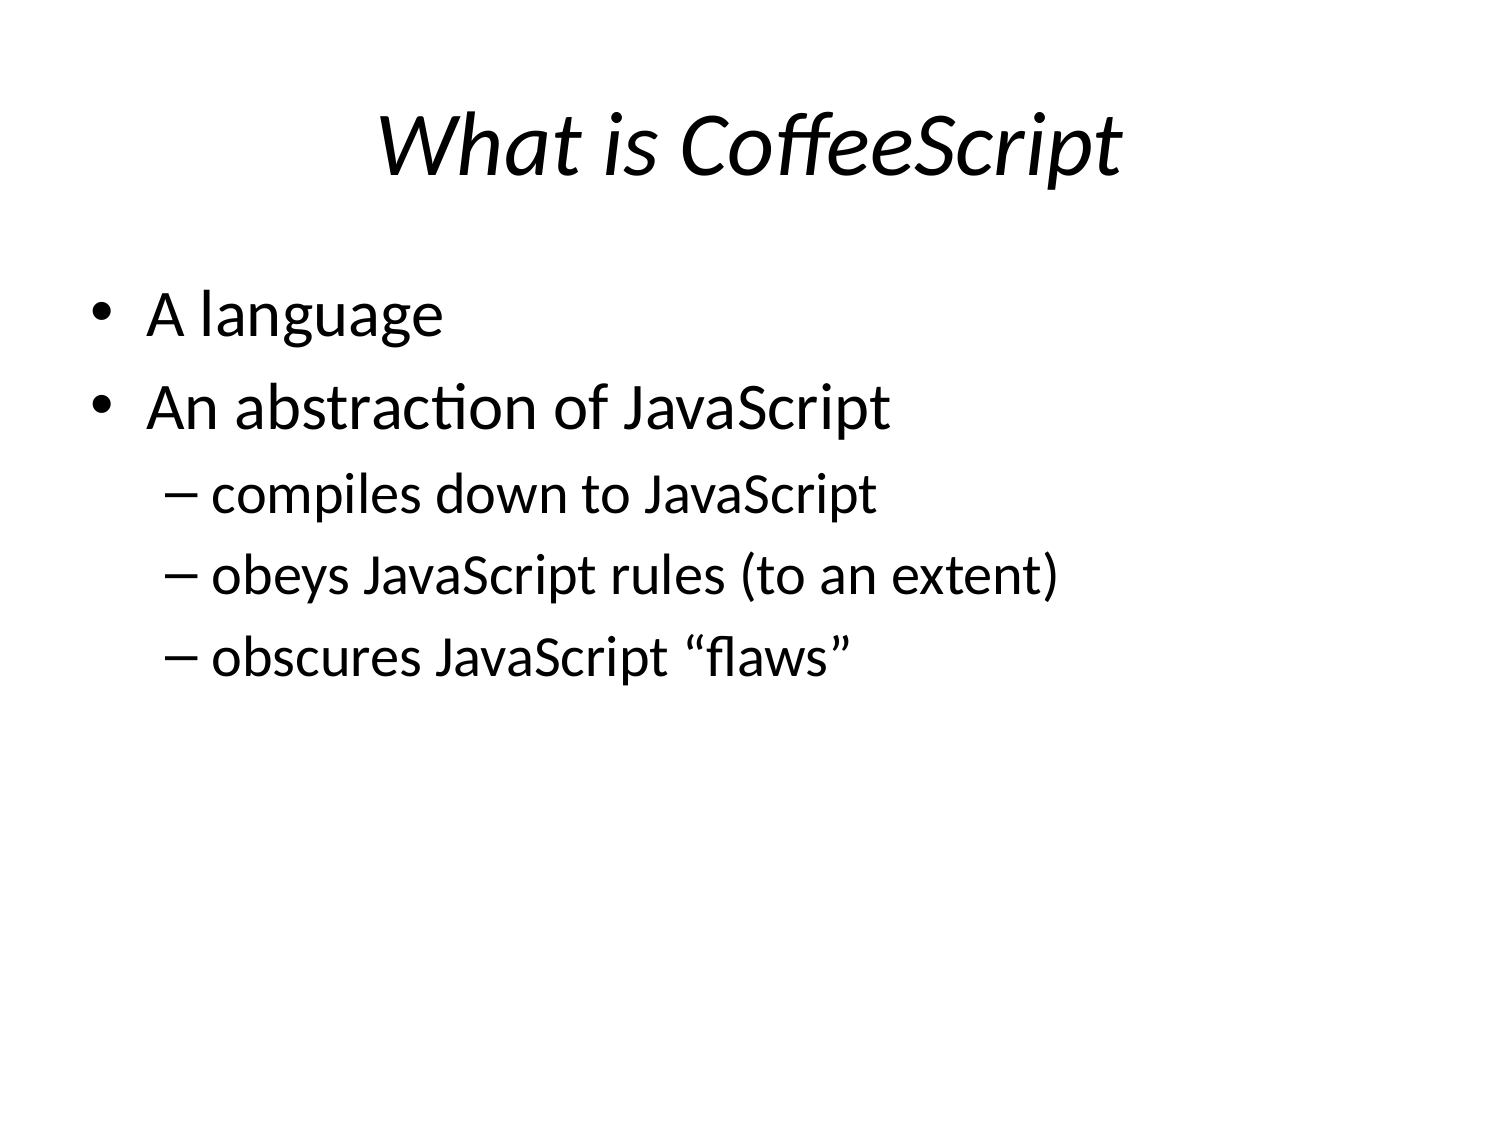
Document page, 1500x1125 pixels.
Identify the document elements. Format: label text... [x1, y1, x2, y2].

title What is CoffeeScript [75, 45, 1425, 233]
list A language An abstraction of JavaScript compiles down to JavaScript obeys JavaScript rules (to an extent) obscures JavaScript “flaws” [75, 262, 1425, 1005]
